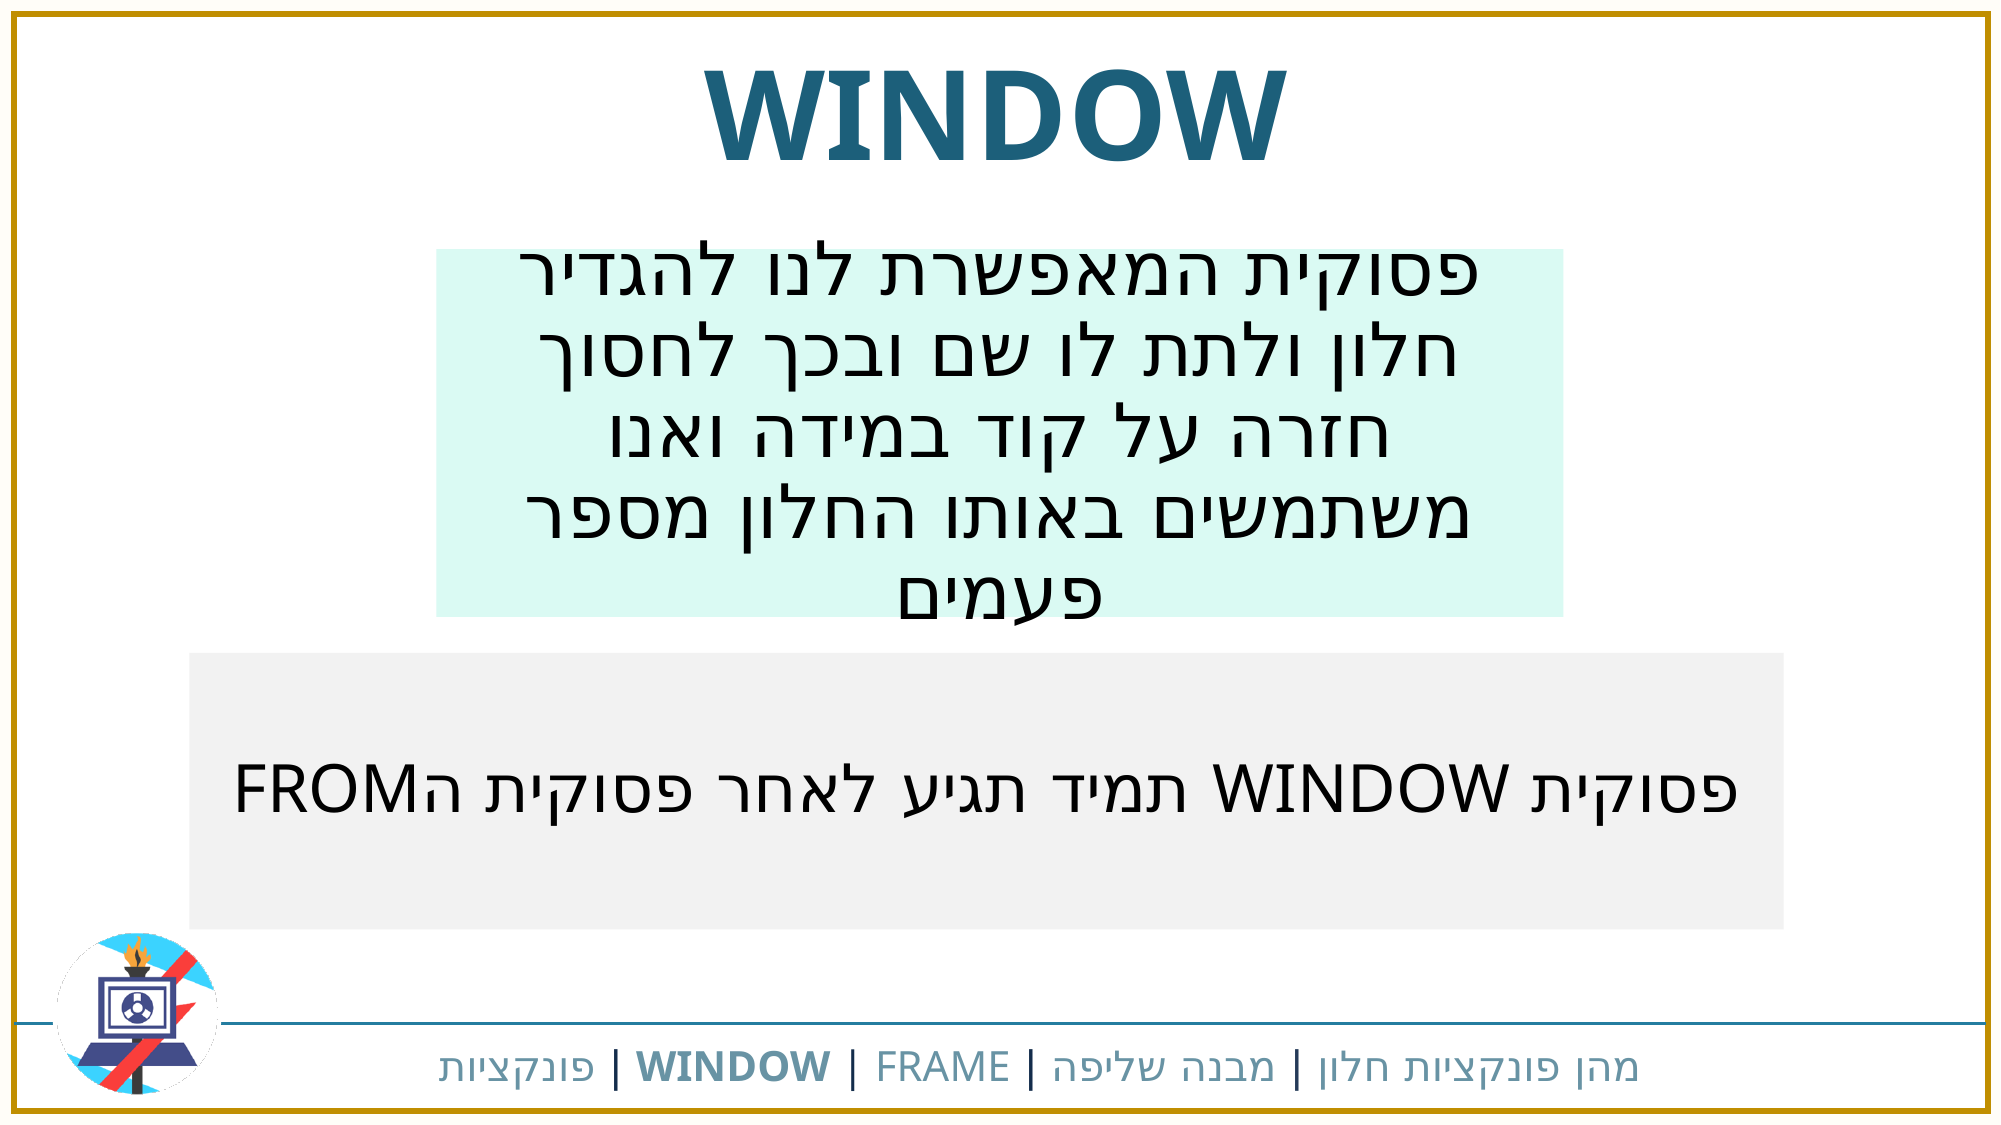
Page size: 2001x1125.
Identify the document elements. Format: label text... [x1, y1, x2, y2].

list מהן פונקציות חלון | מבנה שליפה | WINDOW | FRAME | פונקציות [221, 1037, 1859, 1099]
list WINDOW [133, 45, 1859, 234]
list פסוקית WINDOW תמיד תגיע לאחר פסוקית הFROM [189, 652, 1784, 930]
list מהן פונקציות חלון | מבנה שליפה | WINDOW | FRAME | פונקציות [52, 928, 222, 1098]
list פסוקית המאפשרת לנו להגדיר חלון ולתת לו שם ובכך לחסוך חזרה על קוד במידה ואנו משתמשים באותו החלון מספר פעמים [436, 249, 1564, 617]
